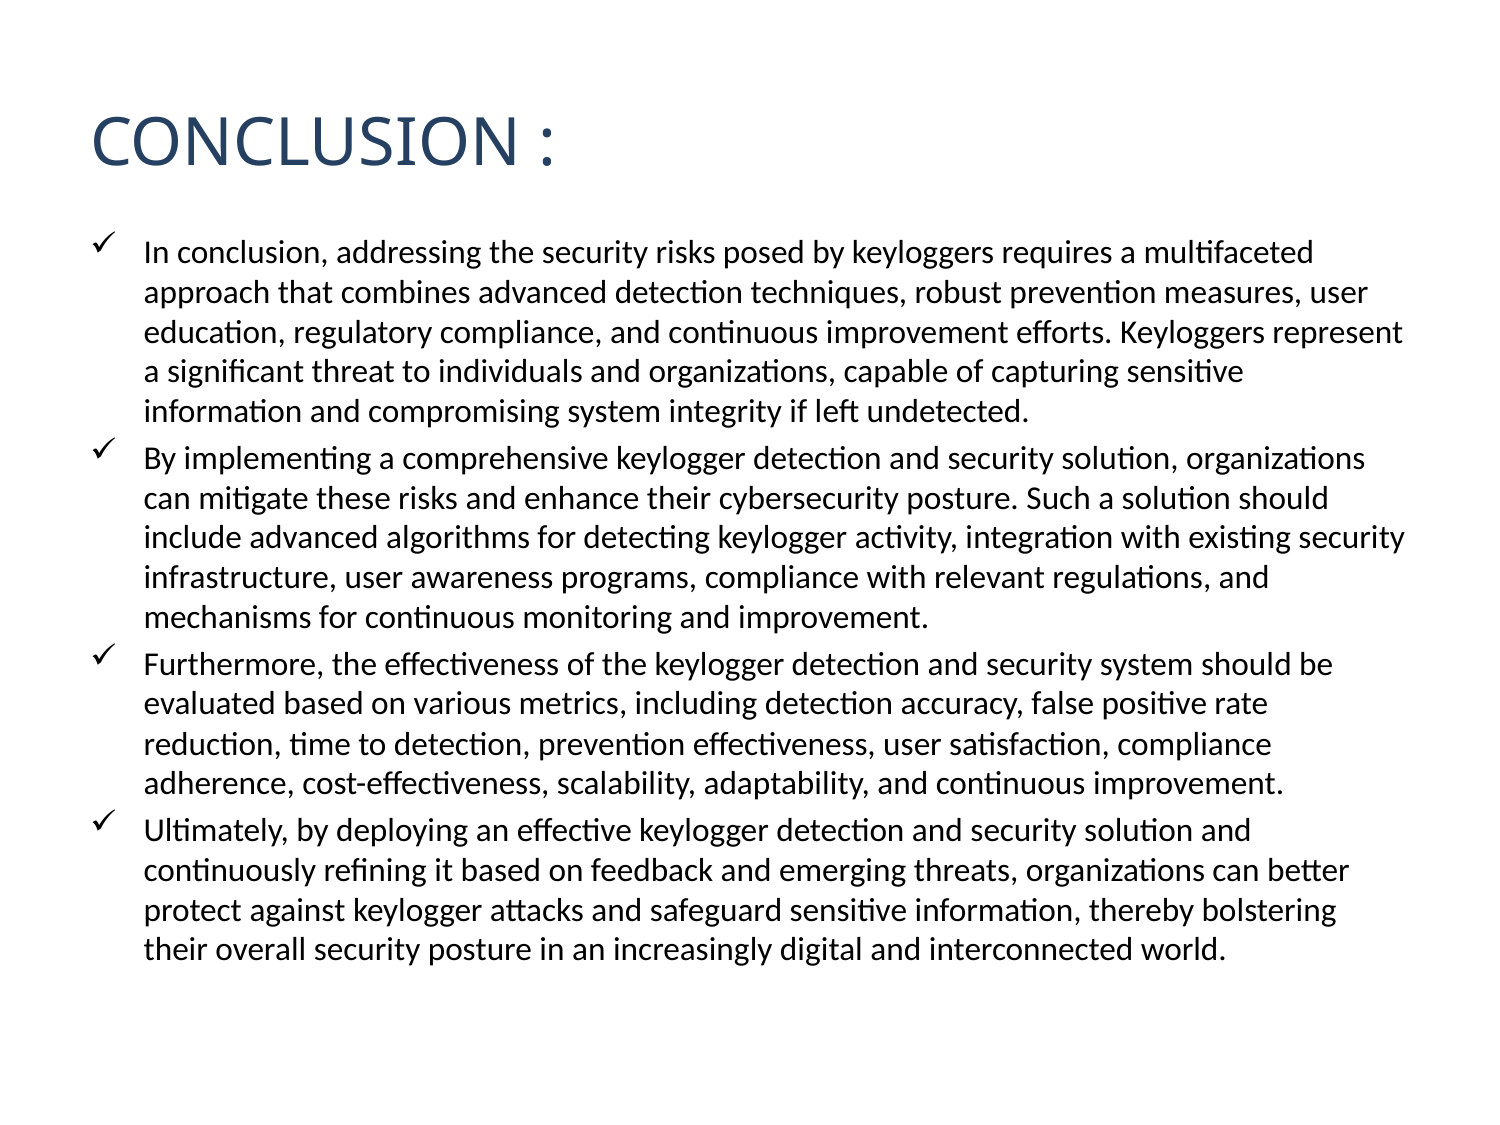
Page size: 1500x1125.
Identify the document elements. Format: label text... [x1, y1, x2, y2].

title CONCLUSION : [75, 45, 1425, 222]
list In conclusion, addressing the security risks posed by keyloggers requires a multifaceted approach that combines advanced detection techniques, robust prevention measures, user education, regulatory compliance, and continuous improvement efforts. Keyloggers represent a significant threat to individuals and organizations, capable of capturing sensitive information and compromising system integrity if left undetected. By implementing a comprehensive keylogger detection and security solution, organizations can mitigate these risks and enhance their cybersecurity posture. Such a solution should include advanced algorithms for detecting keylogger activity, integration with existing security infrastructure, user awareness programs, compliance with relevant regulations, and mechanisms for continuous monitoring and improvement. Furthermore, the effectiveness of the keylogger detection and security system should be evaluated based on various metrics, including detection accuracy, false positive rate reduction, time to detection, prevention effectiveness, user satisfaction, compliance adherence, cost-effectiveness, scalability, adaptability, and continuous improvement. Ultimately, by deploying an effective keylogger detection and security solution and continuously refining it based on feedback and emerging threats, organizations can better protect against keylogger attacks and safeguard sensitive information, thereby bolstering their overall security posture in an increasingly digital and interconnected world. [75, 222, 1425, 1005]
